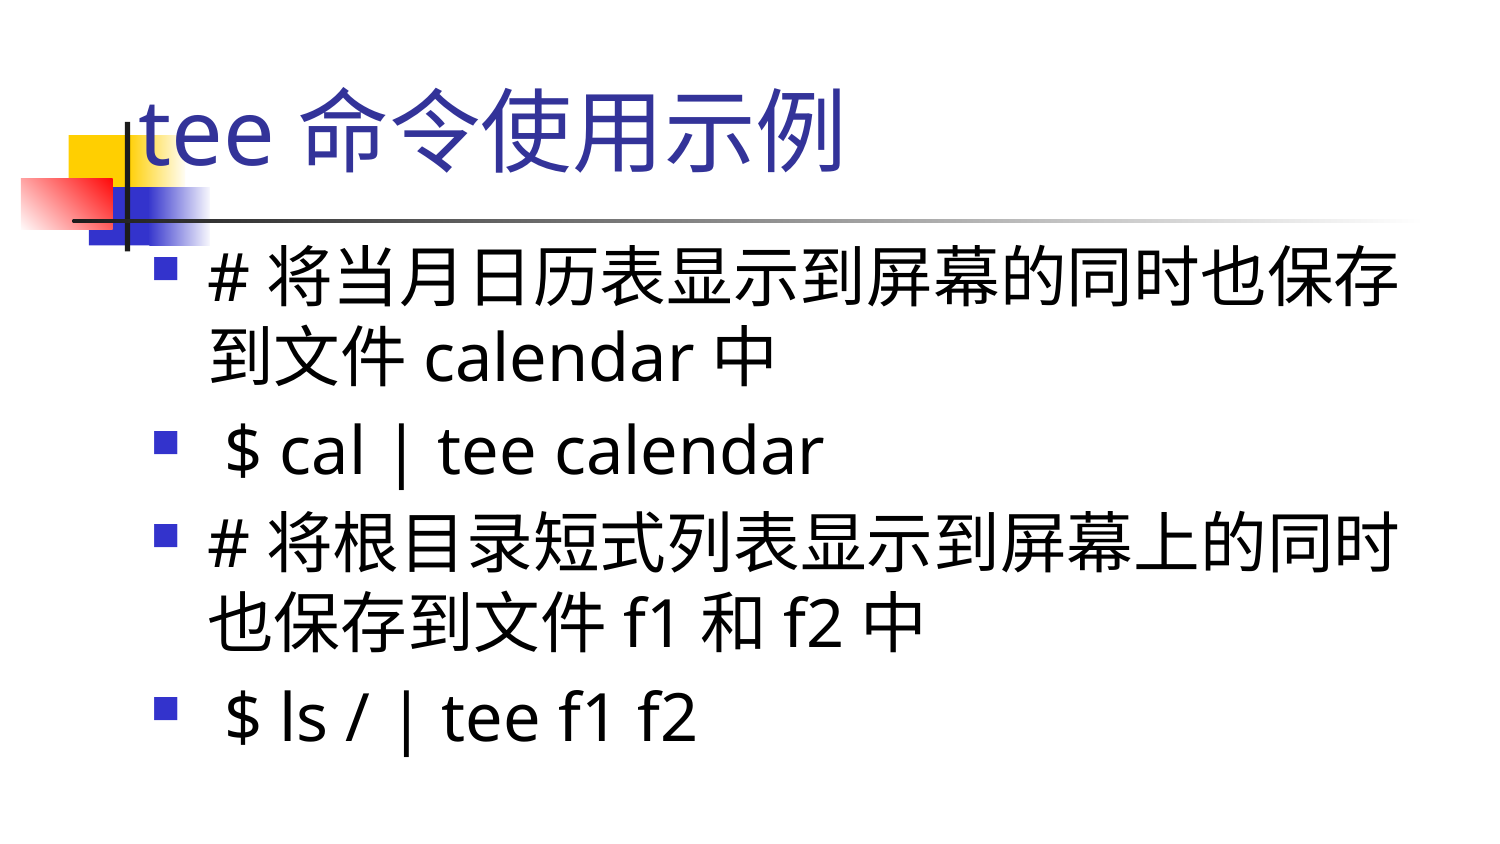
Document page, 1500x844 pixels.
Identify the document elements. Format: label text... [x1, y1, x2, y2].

title tee命令使用示例 [123, 49, 1462, 192]
list #将当月日历表显示到屏幕的同时也保存到文件calendar中 $ cal | tee calendar #将根目录短式列表显示到屏幕上的同时也保存到文件f1和f2中 $ ls / | tee f1 f2 [135, 226, 1469, 768]
